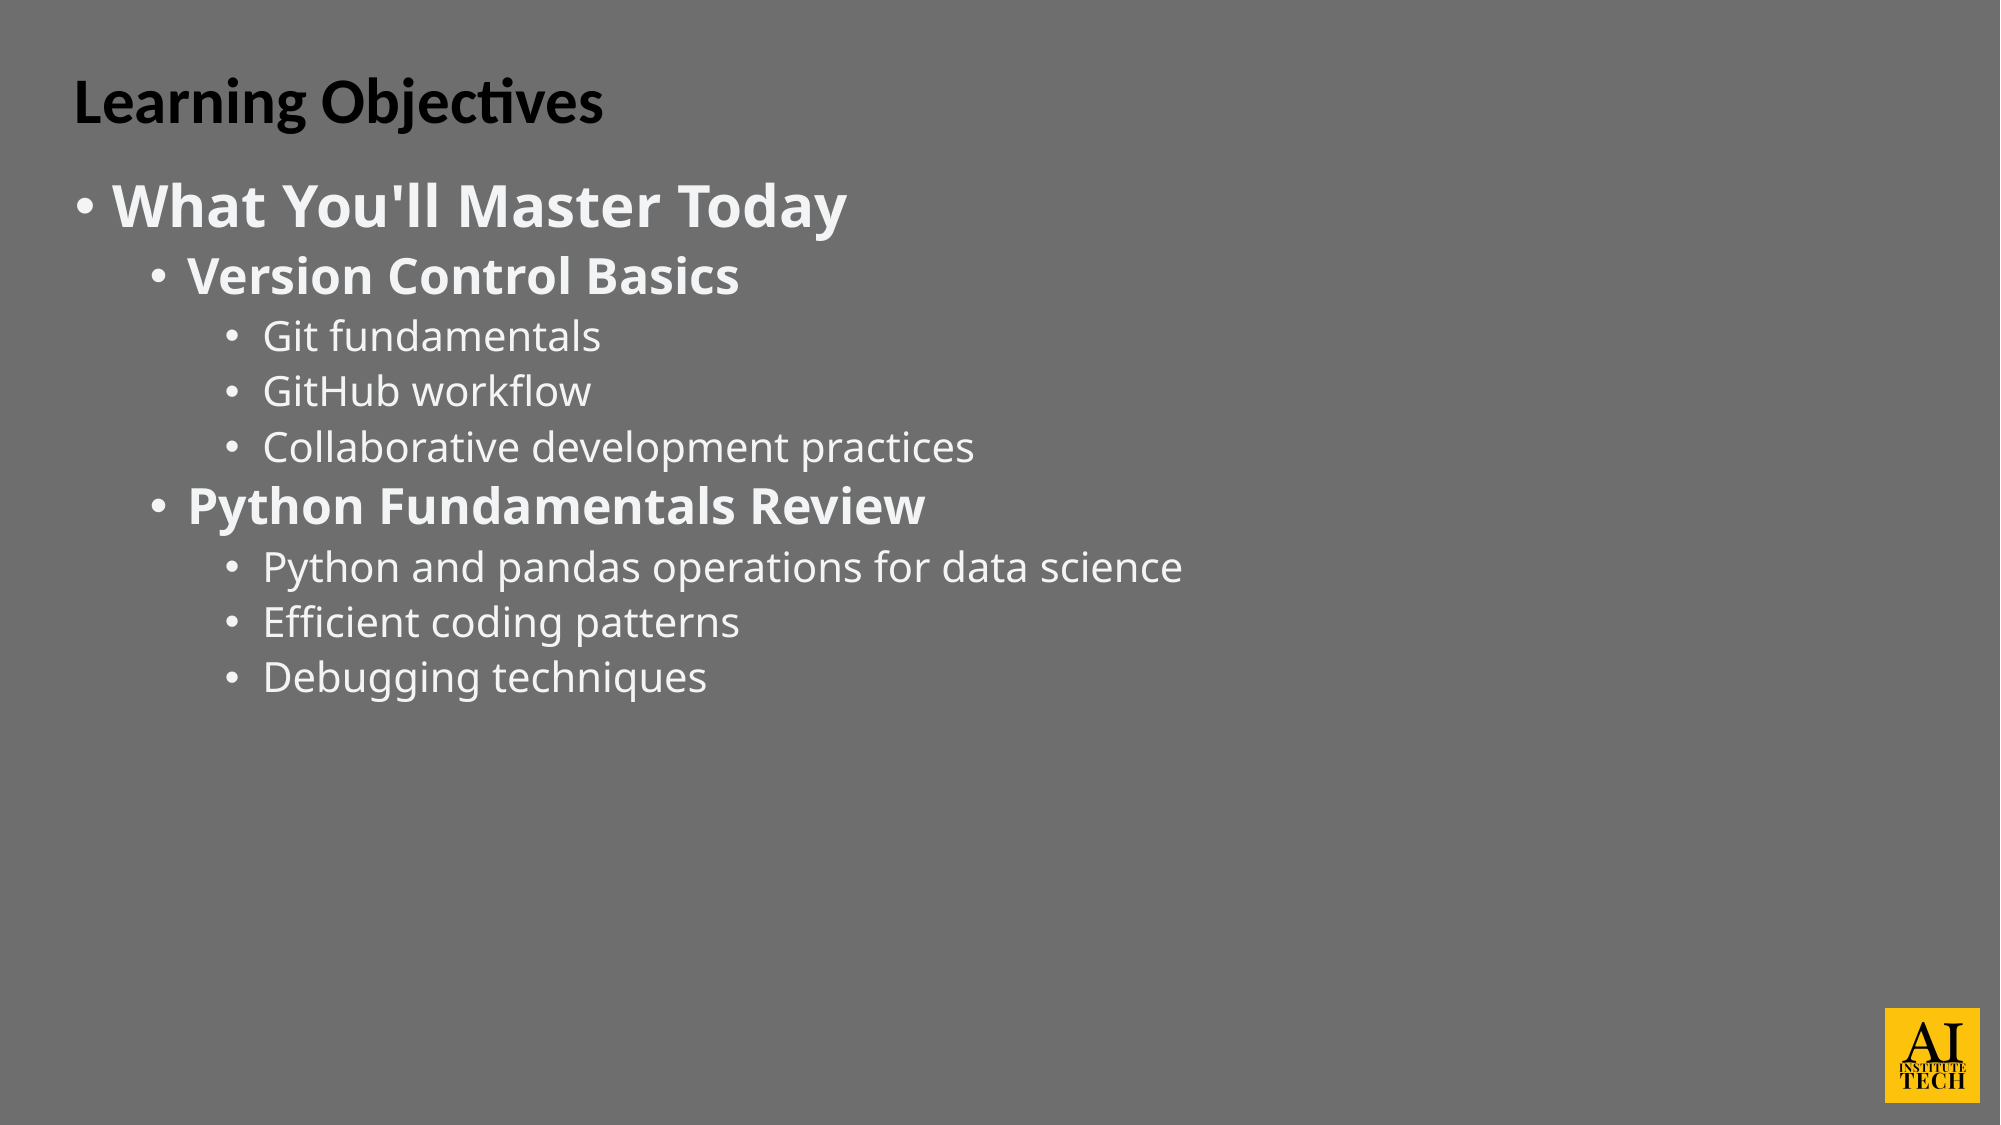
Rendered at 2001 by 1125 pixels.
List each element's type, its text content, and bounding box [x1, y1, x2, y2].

title Learning Objectives [59, 59, 1933, 146]
list What You'll Master Today Version Control Basics Git fundamentals GitHub workflow Collaborative development practices Python Fundamentals Review Python and pandas operations for data science Efficient coding patterns Debugging techniques [59, 170, 1933, 1019]
picture [1885, 1008, 1980, 1103]
